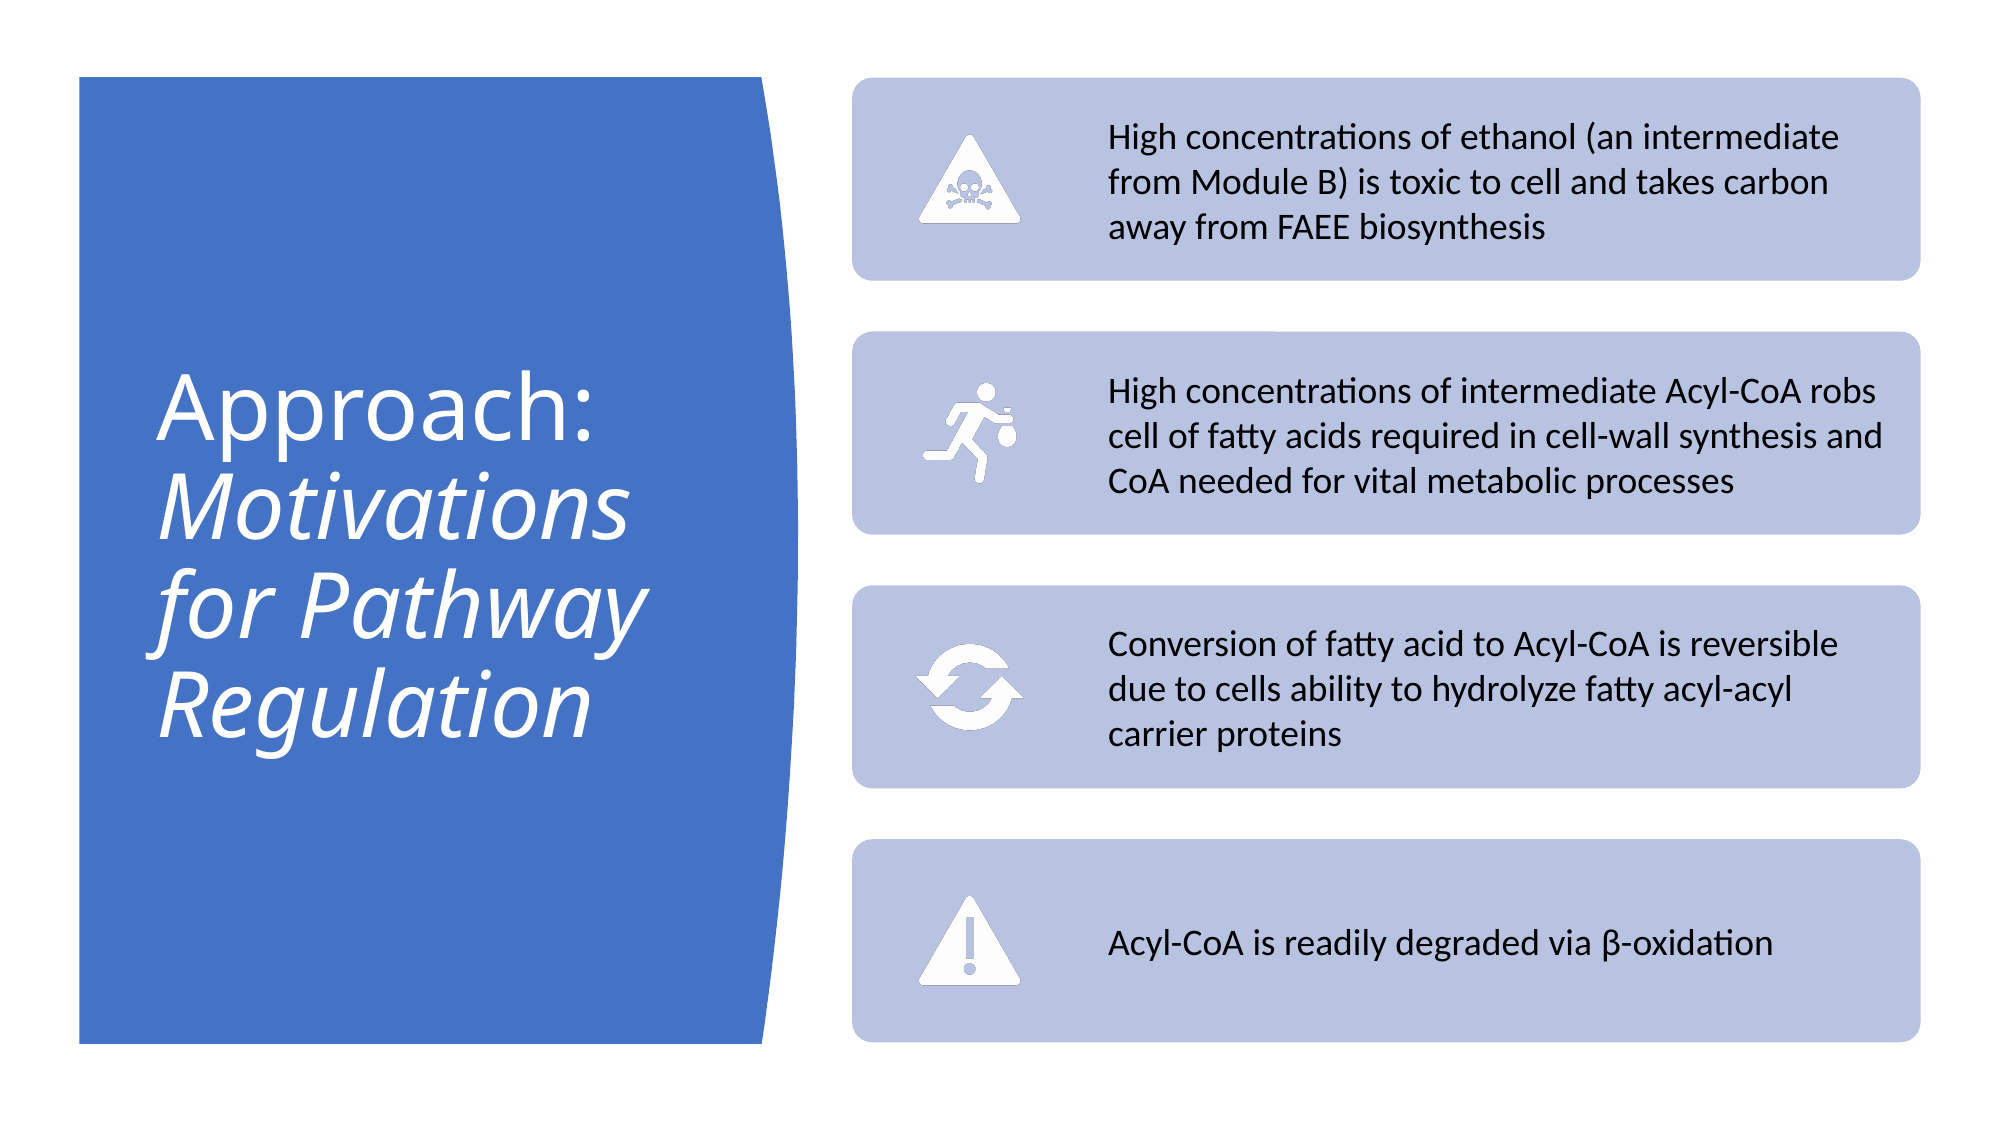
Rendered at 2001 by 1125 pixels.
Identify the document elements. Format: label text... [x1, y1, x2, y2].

title Approach: Motivations for Pathway Regulation [141, 166, 702, 953]
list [852, 77, 1921, 1043]
text_box [78, 76, 800, 1045]
